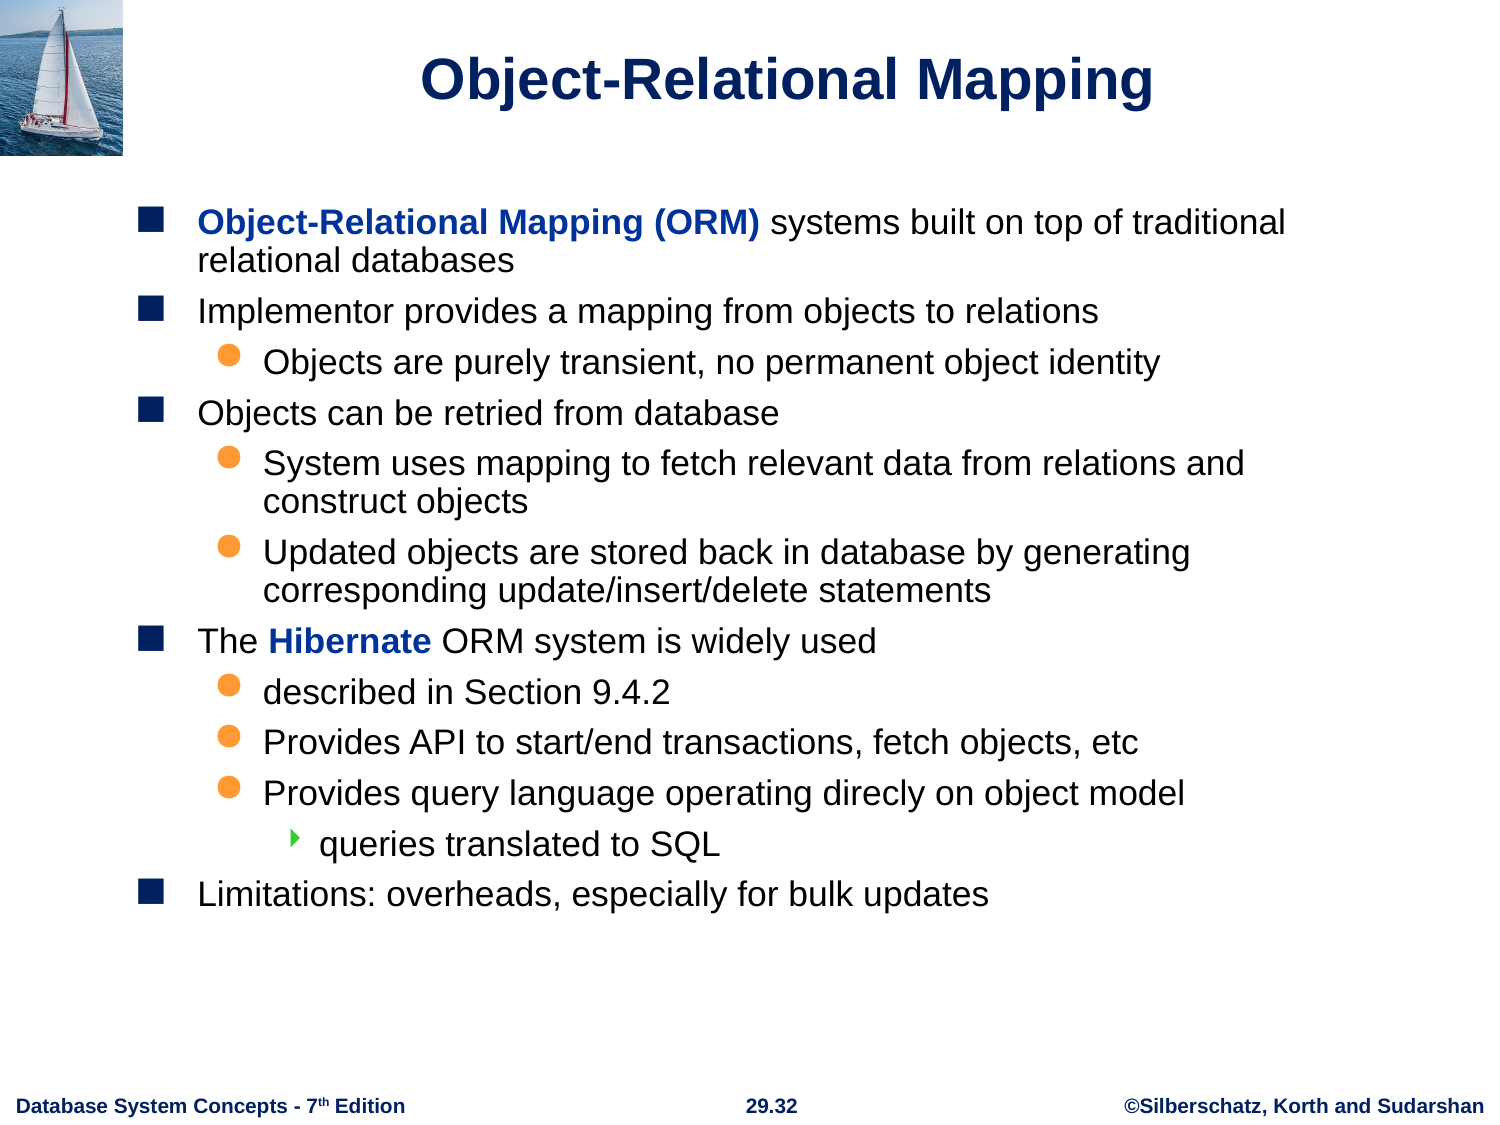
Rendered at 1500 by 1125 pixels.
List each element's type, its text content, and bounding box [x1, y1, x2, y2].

list Object-Relational Mapping (ORM) systems built on top of traditional relational databases Implementor provides a mapping from objects to relations Objects are purely transient, no permanent object identity Objects can be retried from database System uses mapping to fetch relevant data from relations and construct objects Updated objects are stored back in database by generating corresponding update/insert/delete statements The Hibernate ORM system is widely used described in Section 9.4.2 Provides API to start/end transactions, fetch objects, etc Provides query language operating direcly on object model queries translated to SQL Limitations: overheads, especially for bulk updates [126, 196, 1391, 984]
title Object-Relational Mapping [125, 18, 1452, 120]
picture [0, 0, 123, 156]
